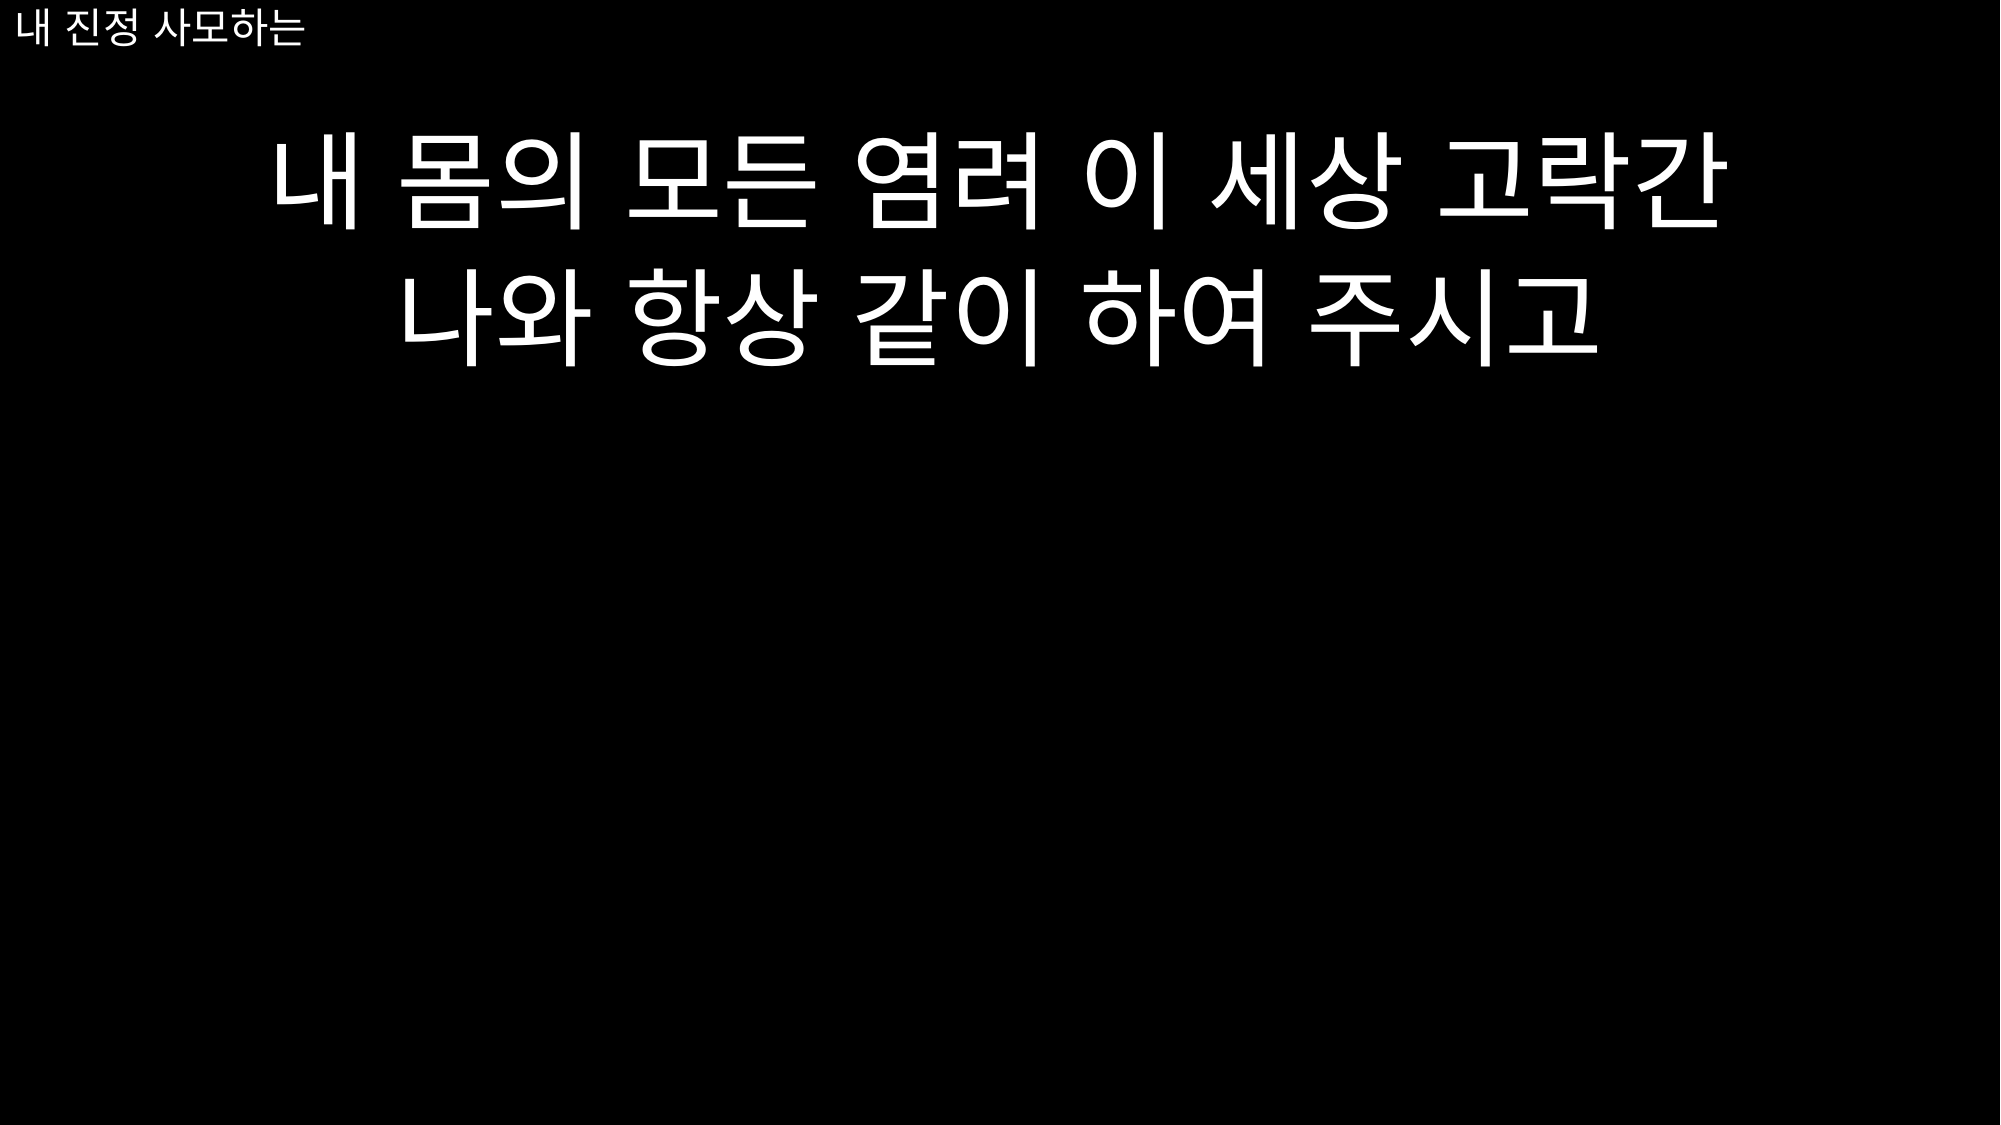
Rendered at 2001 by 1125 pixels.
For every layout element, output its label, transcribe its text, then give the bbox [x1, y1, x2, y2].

subtitle 내 몸의 모든 염려 이 세상 고락간 나와 항상 같이 하여 주시고 [0, 3, 2000, 781]
